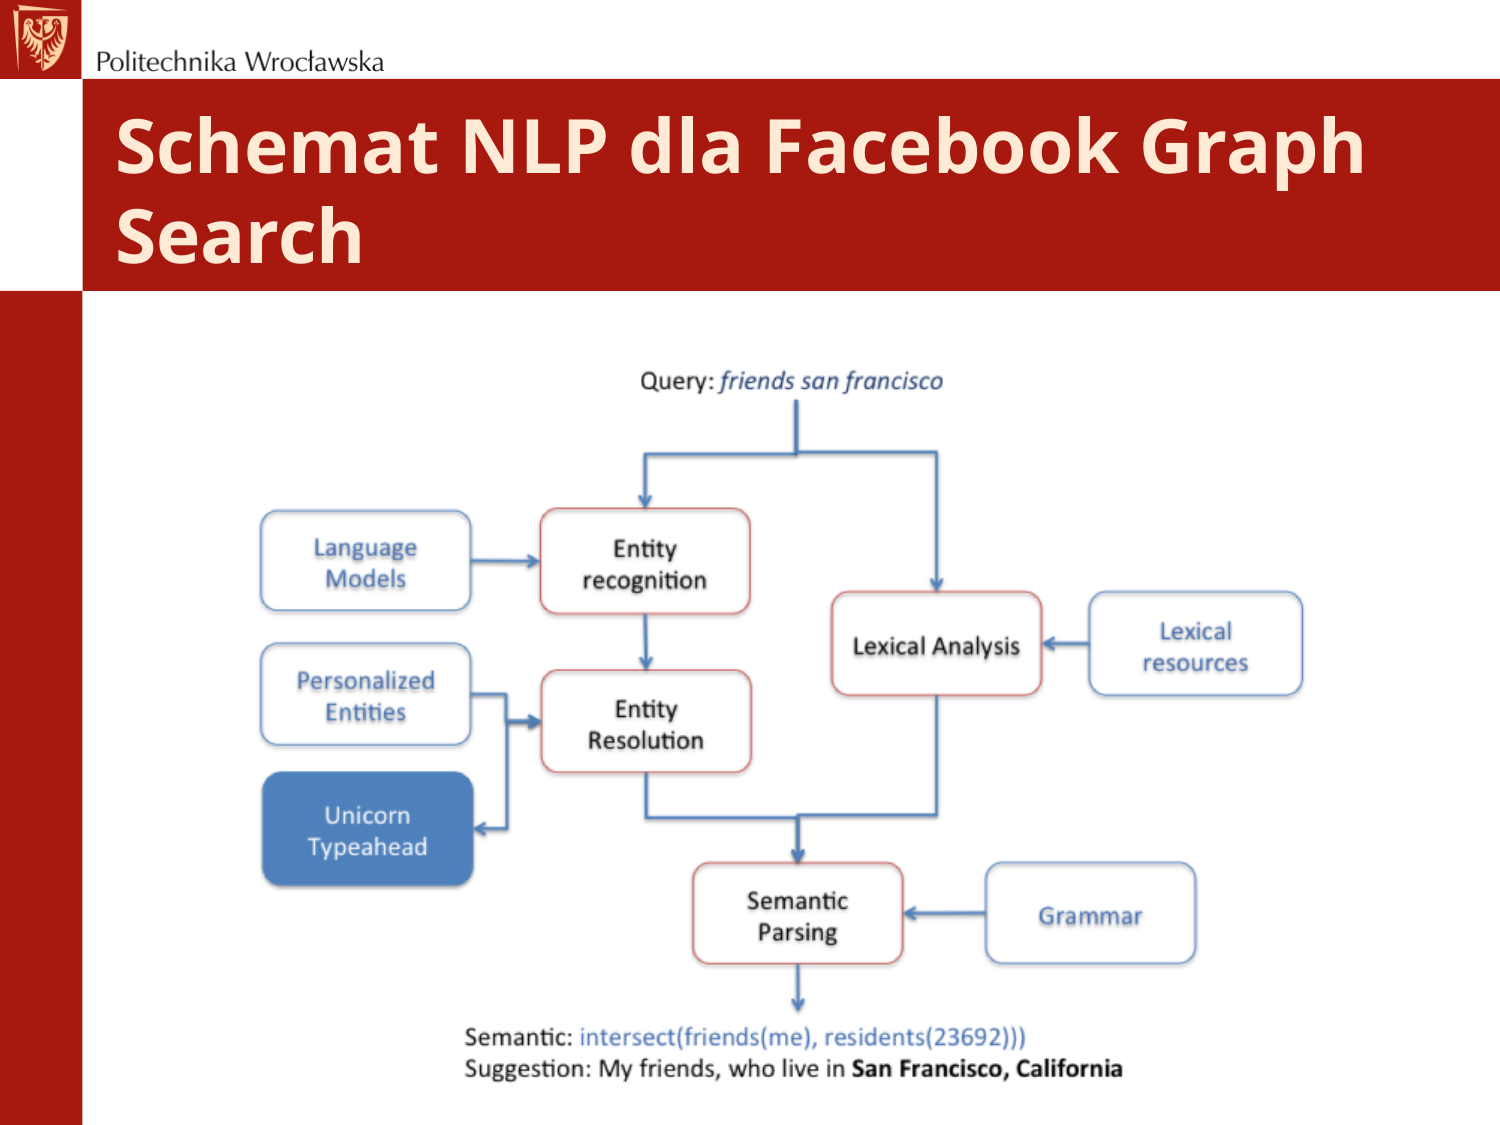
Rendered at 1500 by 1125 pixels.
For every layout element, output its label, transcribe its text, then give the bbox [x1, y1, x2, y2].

title Schemat NLP dla Facebook Graph Search [100, 103, 1483, 274]
picture [0, 0, 384, 79]
picture [241, 316, 1320, 1125]
